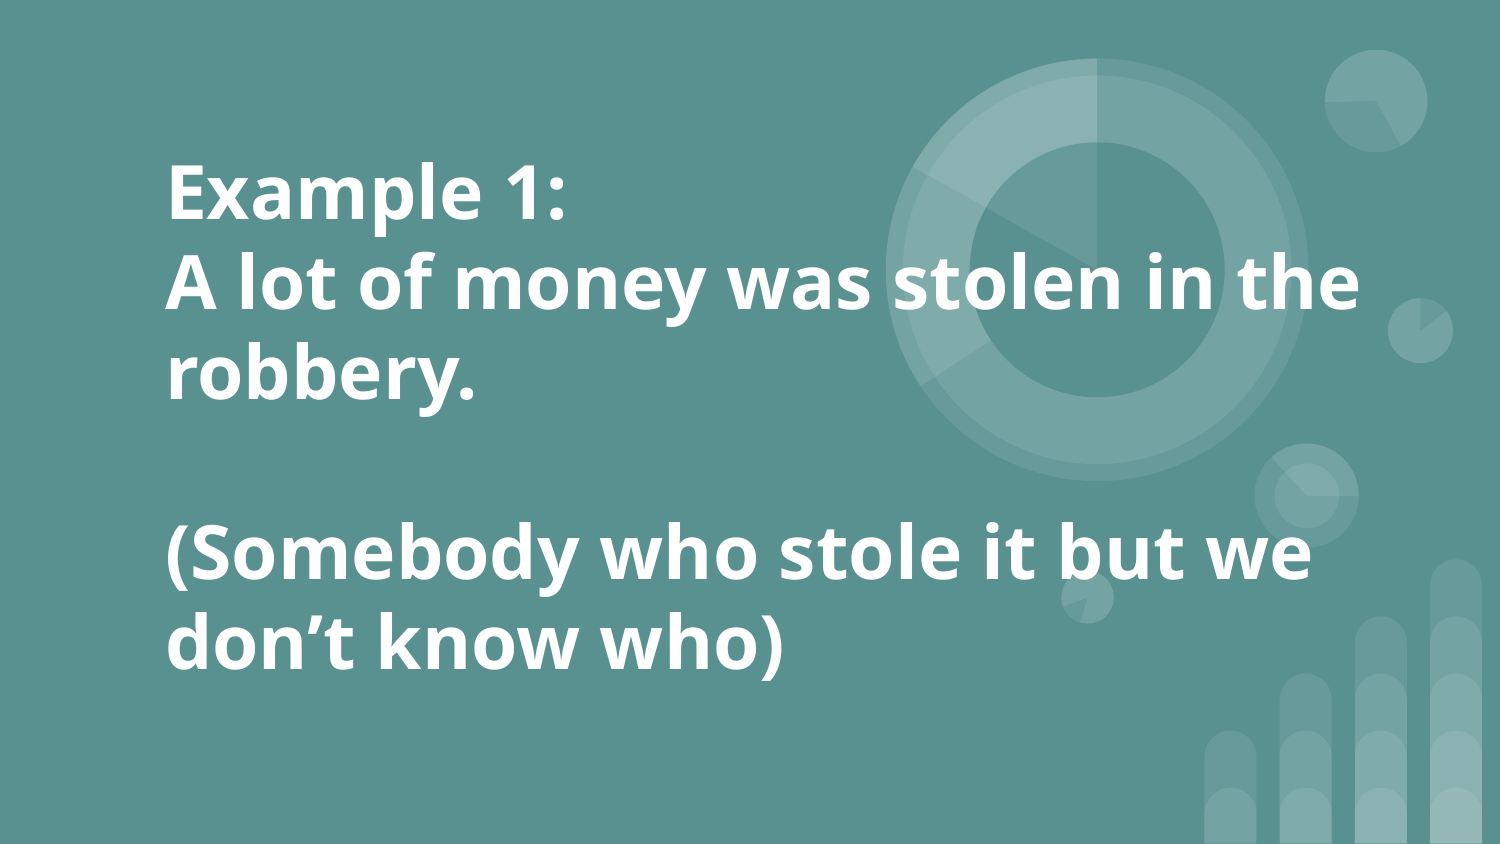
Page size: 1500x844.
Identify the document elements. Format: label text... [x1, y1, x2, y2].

title Example 1: A lot of money was stolen in the robbery. (Somebody who stole it but we don’t know who) [150, 19, 1481, 811]
